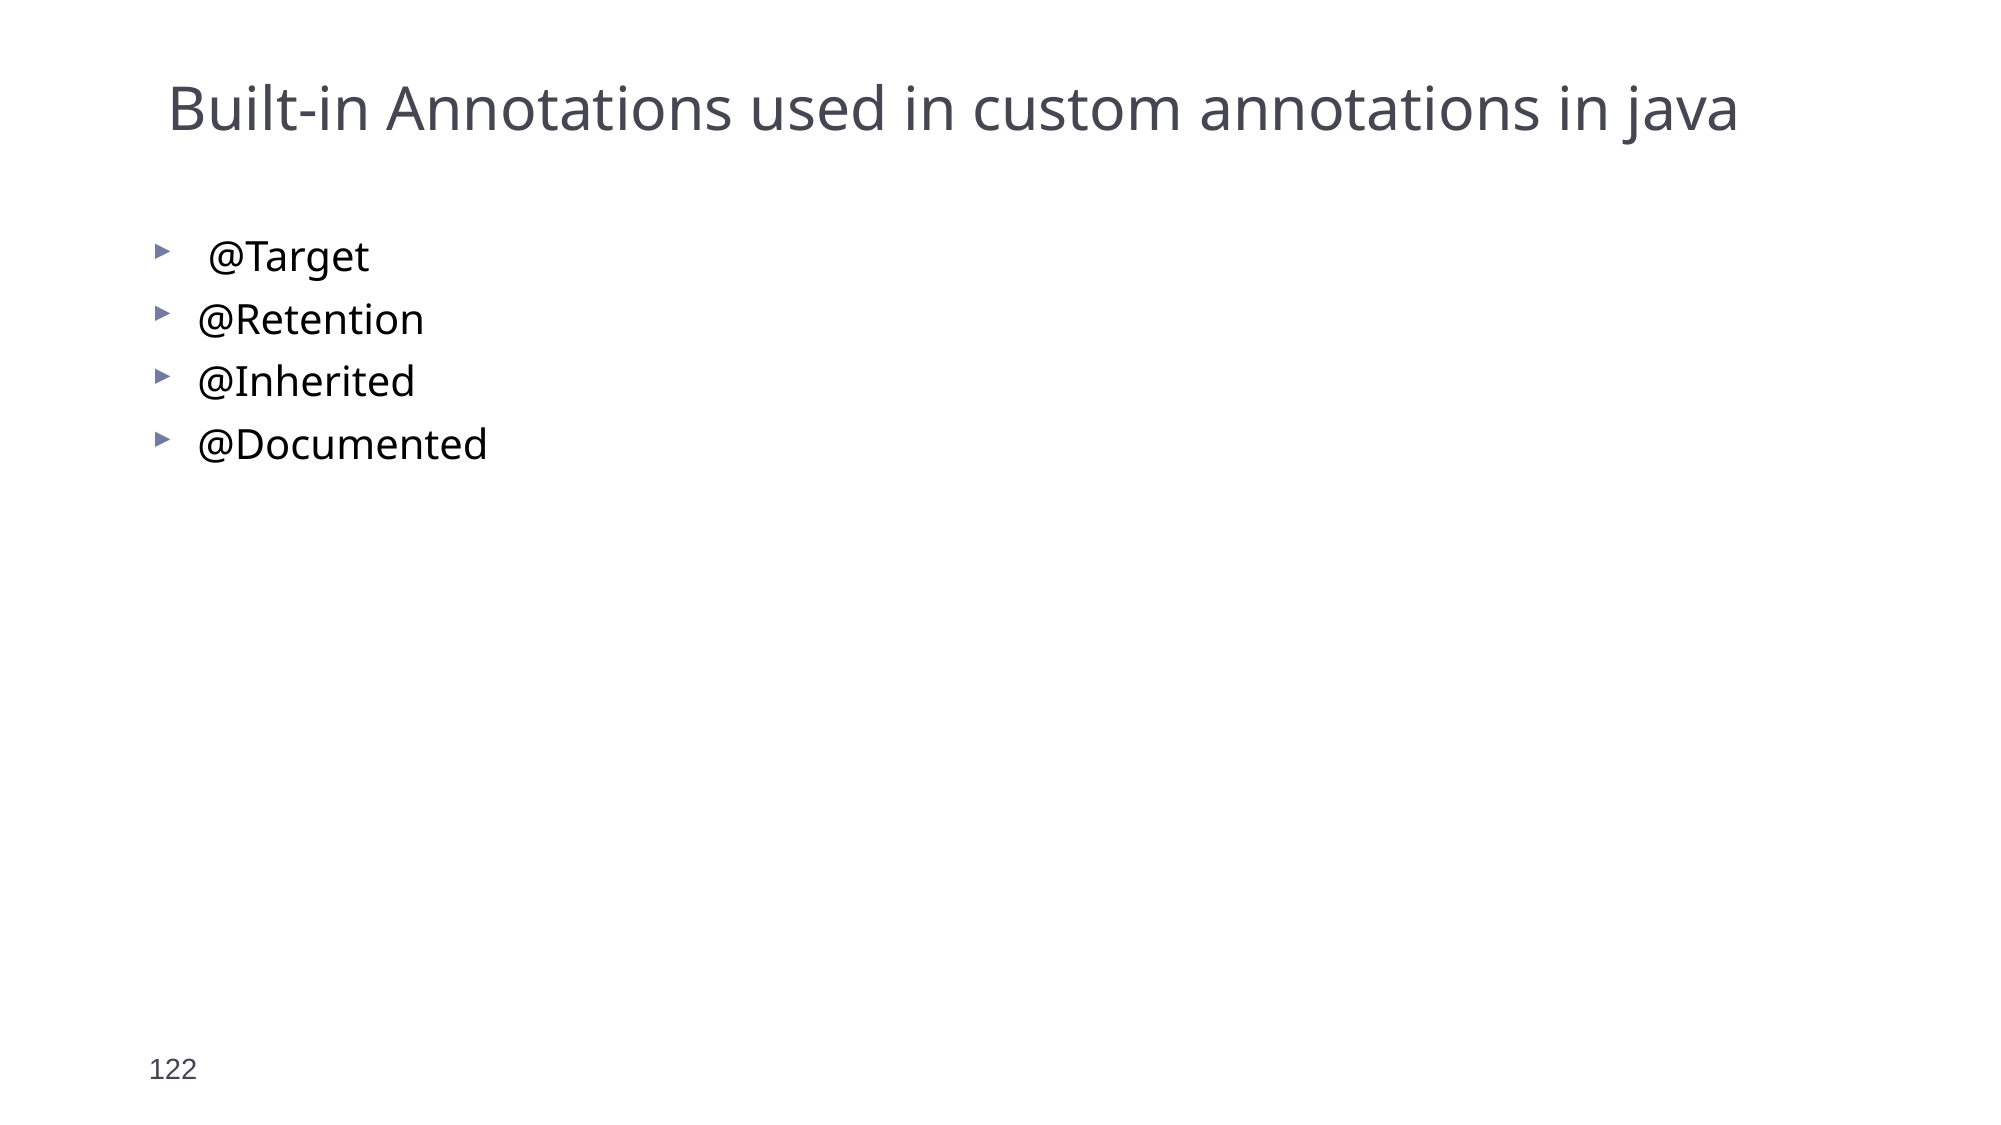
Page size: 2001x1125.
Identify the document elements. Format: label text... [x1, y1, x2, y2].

slide_number 122 [133, 1042, 568, 1103]
list @Target @Retention @Inherited @Documented [137, 222, 1863, 1014]
title Built-in Annotations used in custom annotations in java [137, 59, 1863, 222]
